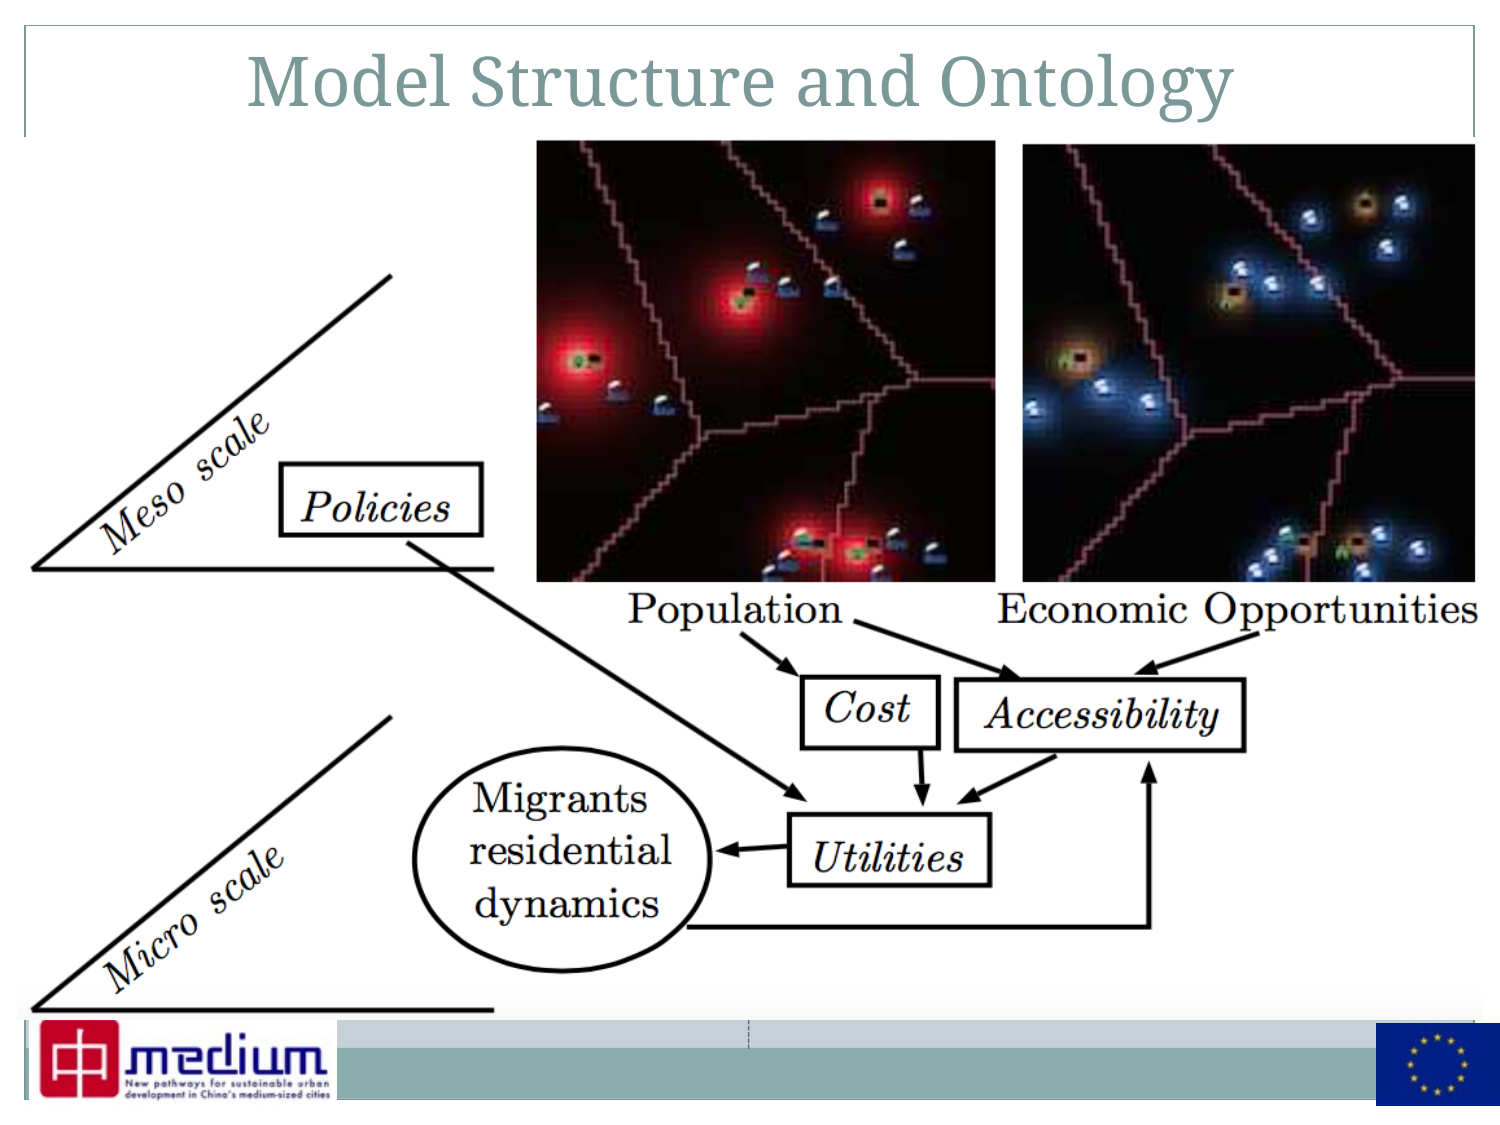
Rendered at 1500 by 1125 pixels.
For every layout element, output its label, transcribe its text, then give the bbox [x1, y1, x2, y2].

title Model Structure and Ontology [41, 3, 1442, 128]
picture [17, 136, 1483, 1106]
picture [1376, 1023, 1500, 1106]
